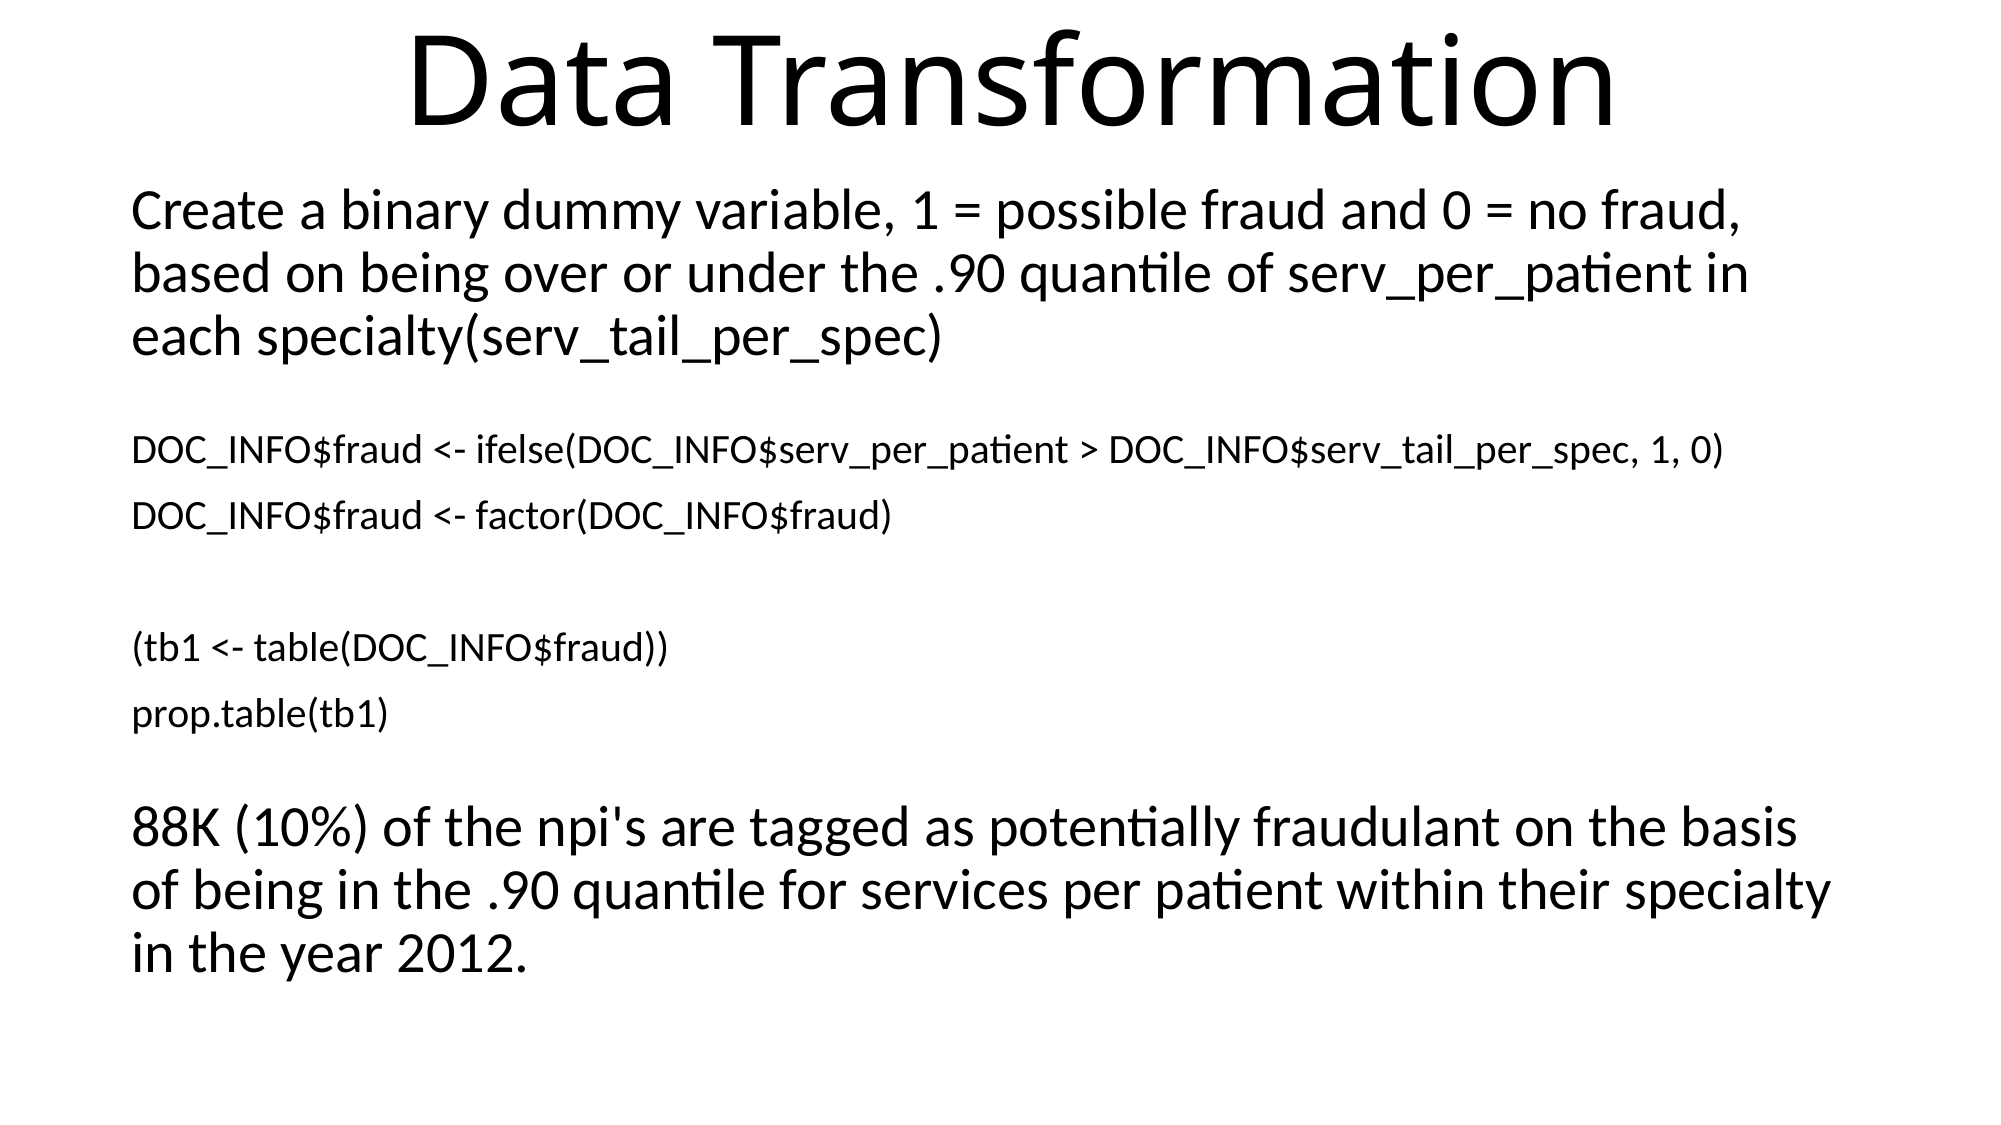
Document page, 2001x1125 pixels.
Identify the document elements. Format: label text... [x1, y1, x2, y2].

subtitle Create a binary dummy variable, 1 = possible fraud and 0 = no fraud, based on being over or under the .90 quantile of serv_per_patient in each specialty(serv_tail_per_spec) DOC_INFO$fraud <- ifelse(DOC_INFO$serv_per_patient > DOC_INFO$serv_tail_per_spec, 1, 0) DOC_INFO$fraud <- factor(DOC_INFO$fraud) (tb1 <- table(DOC_INFO$fraud)) prop.table(tb1) 88K (10%) of the npi's are tagged as potentially fraudulant on the basis of being in the .90 quantile for services per patient within their specialty in the year 2012. [116, 171, 1870, 1035]
title Data Transformation [262, 0, 1763, 160]
